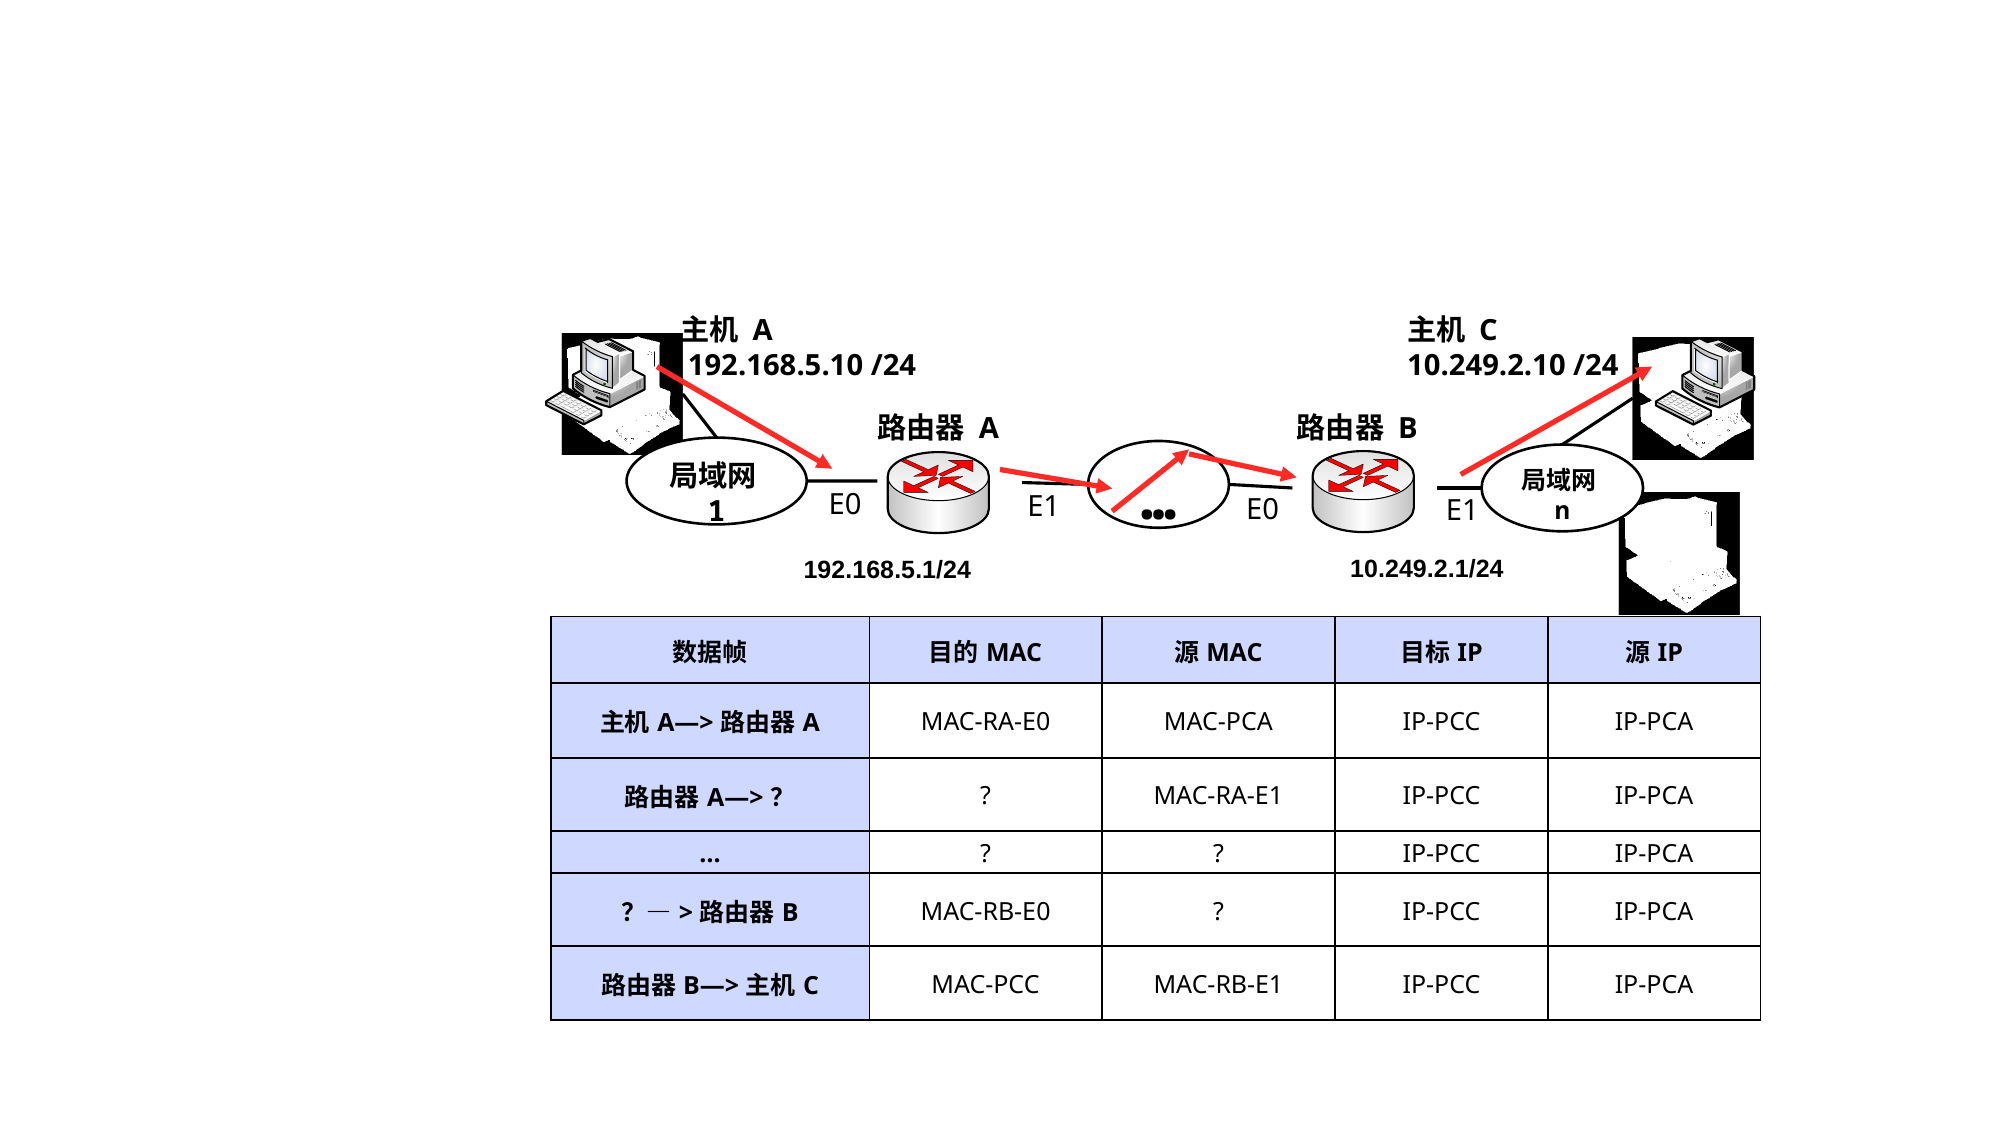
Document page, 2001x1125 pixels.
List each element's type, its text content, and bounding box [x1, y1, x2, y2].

table_header 数据帧 [552, 617, 869, 682]
table_cell IP-PCC [1336, 684, 1547, 757]
table_cell MAC-PCA [1103, 684, 1334, 757]
table_cell 主机A—>路由器A [552, 684, 869, 757]
table_header 源IP [1549, 617, 1760, 682]
table_cell … [552, 832, 869, 872]
table_cell MAC-PCC [870, 947, 1101, 1019]
table_cell MAC-RA-E0 [870, 684, 1101, 757]
table_cell MAC-RA-E1 [1103, 759, 1334, 830]
table_header 目的MAC [870, 617, 1101, 682]
table_cell IP-PCC [1336, 832, 1547, 872]
table_cell IP-PCC [1336, 947, 1547, 1019]
table_cell IP-PCA [1549, 874, 1760, 945]
table_cell ? [1103, 832, 1334, 872]
table_cell MAC-RB-E1 [1103, 947, 1334, 1019]
table_cell ? [870, 759, 1101, 830]
table_header 源MAC [1103, 617, 1334, 682]
table_cell IP-PCA [1549, 759, 1760, 830]
table_cell IP-PCC [1336, 759, 1547, 830]
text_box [543, 311, 1757, 615]
table_cell IP-PCA [1549, 947, 1760, 1019]
table_cell IP-PCC [1336, 874, 1547, 945]
table_cell MAC-RB-E0 [870, 874, 1101, 945]
table_cell 路由器A—>？ [552, 759, 869, 830]
table_cell ? [870, 832, 1101, 872]
table_cell IP-PCA [1549, 684, 1760, 757]
table_header 目标IP [1336, 617, 1547, 682]
table_cell IP-PCA [1549, 832, 1760, 872]
table_cell 路由器B—>主机C [552, 947, 869, 1019]
table_cell ？—>路由器B [552, 874, 869, 945]
table_cell ? [1103, 874, 1334, 945]
